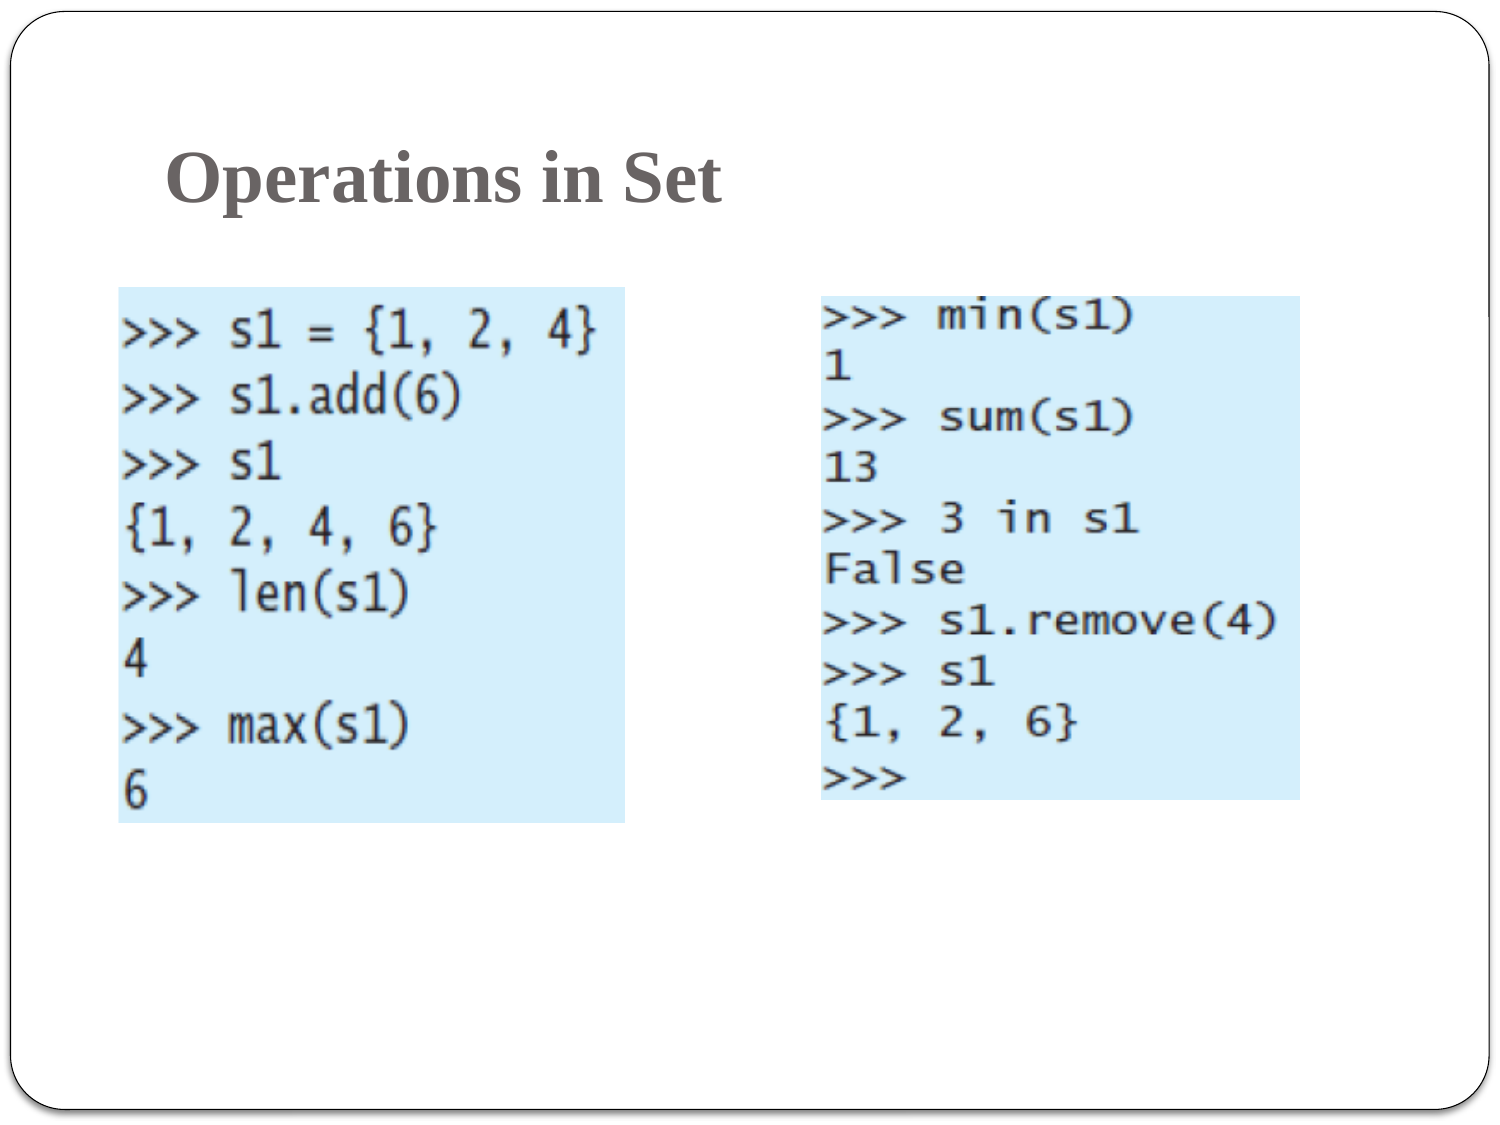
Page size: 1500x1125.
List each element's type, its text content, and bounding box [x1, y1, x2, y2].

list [112, 287, 626, 823]
title Operations in Set [150, 45, 1425, 233]
picture [821, 295, 1301, 801]
